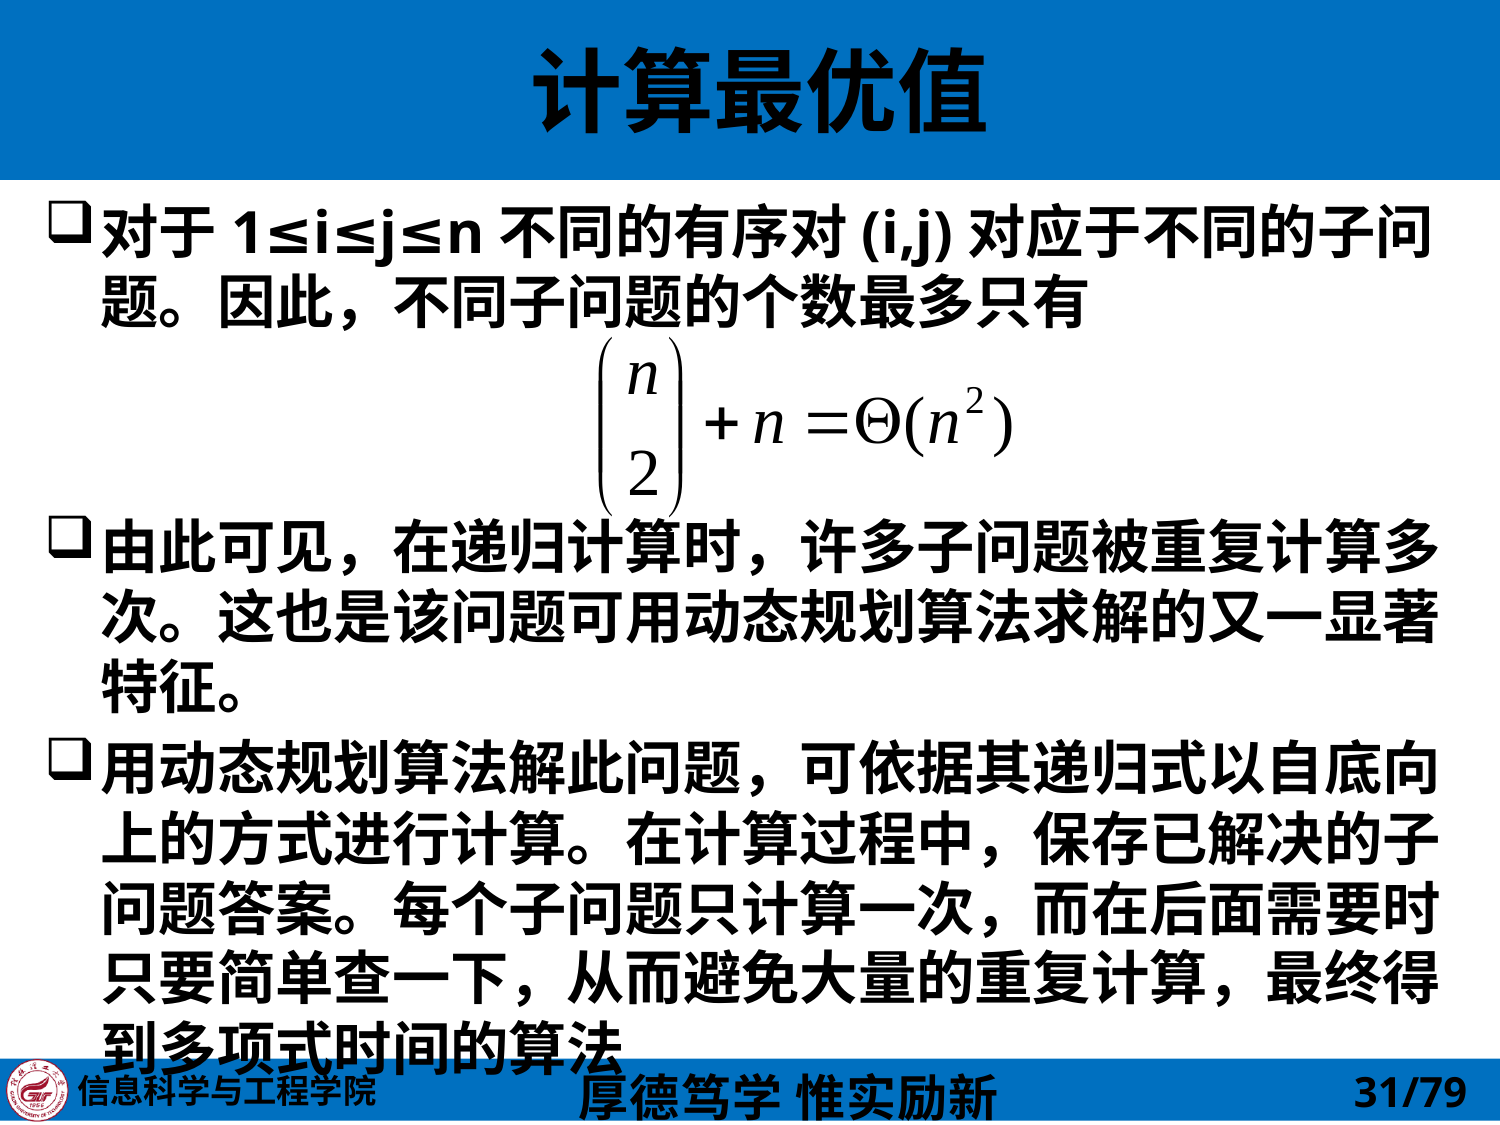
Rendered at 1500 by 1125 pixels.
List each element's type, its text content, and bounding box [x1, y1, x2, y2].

picture [5, 1058, 69, 1122]
list 对于1≤i≤j≤n不同的有序对(i,j)对应于不同的子问题。因此，不同子问题的个数最多只有 由此可见，在递归计算时，许多子问题被重复计算多次。这也是该问题可用动态规划算法求解的又一显著特征。 用动态规划算法解此问题，可依据其递归式以自底向上的方式进行计算。在计算过程中，保存已解决的子问题答案。每个子问题只计算一次，而在后面需要时只要简单查一下，从而避免大量的重复计算，最终得到多项式时间的算法 [29, 187, 1471, 1046]
title 计算最优值 [85, 0, 1436, 183]
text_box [584, 326, 1028, 529]
slide_number 31/79 [1132, 1058, 1483, 1121]
